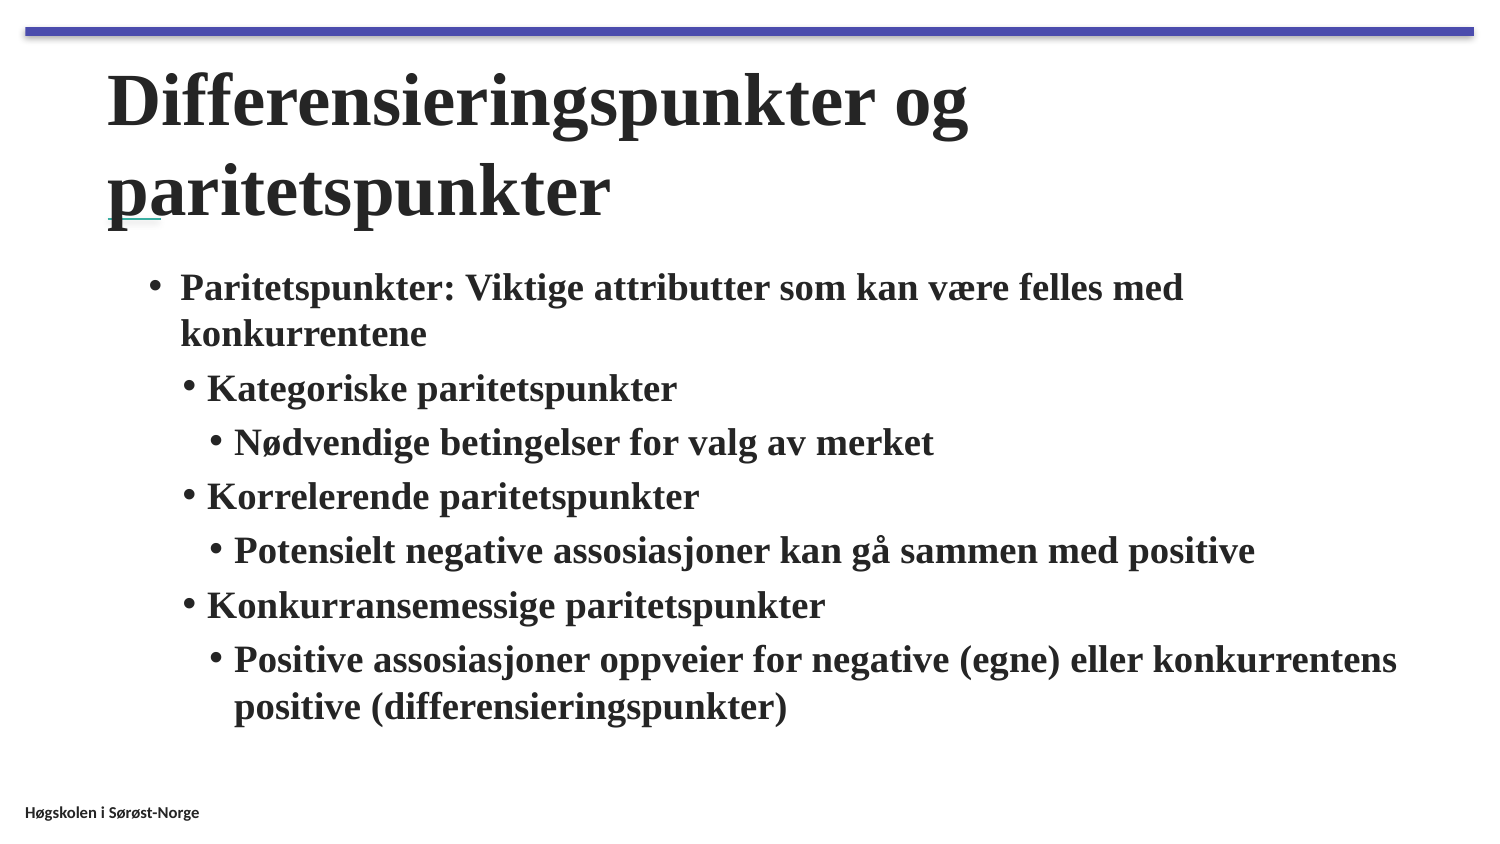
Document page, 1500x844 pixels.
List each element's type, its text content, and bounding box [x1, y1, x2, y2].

list Paritetspunkter: Viktige attributter som kan være felles med konkurrentene Kategoriske paritetspunkter Nødvendige betingelser for valg av merket Korrelerende paritetspunkter Potensielt negative assosiasjoner kan gå sammen med positive Konkurransemessige paritetspunkter Positive assosiasjoner oppveier for negative (egne) eller konkurrentens positive (differensieringspunkter) [96, 261, 1414, 730]
title Differensieringspunkter og paritetspunkter [107, 70, 1414, 211]
